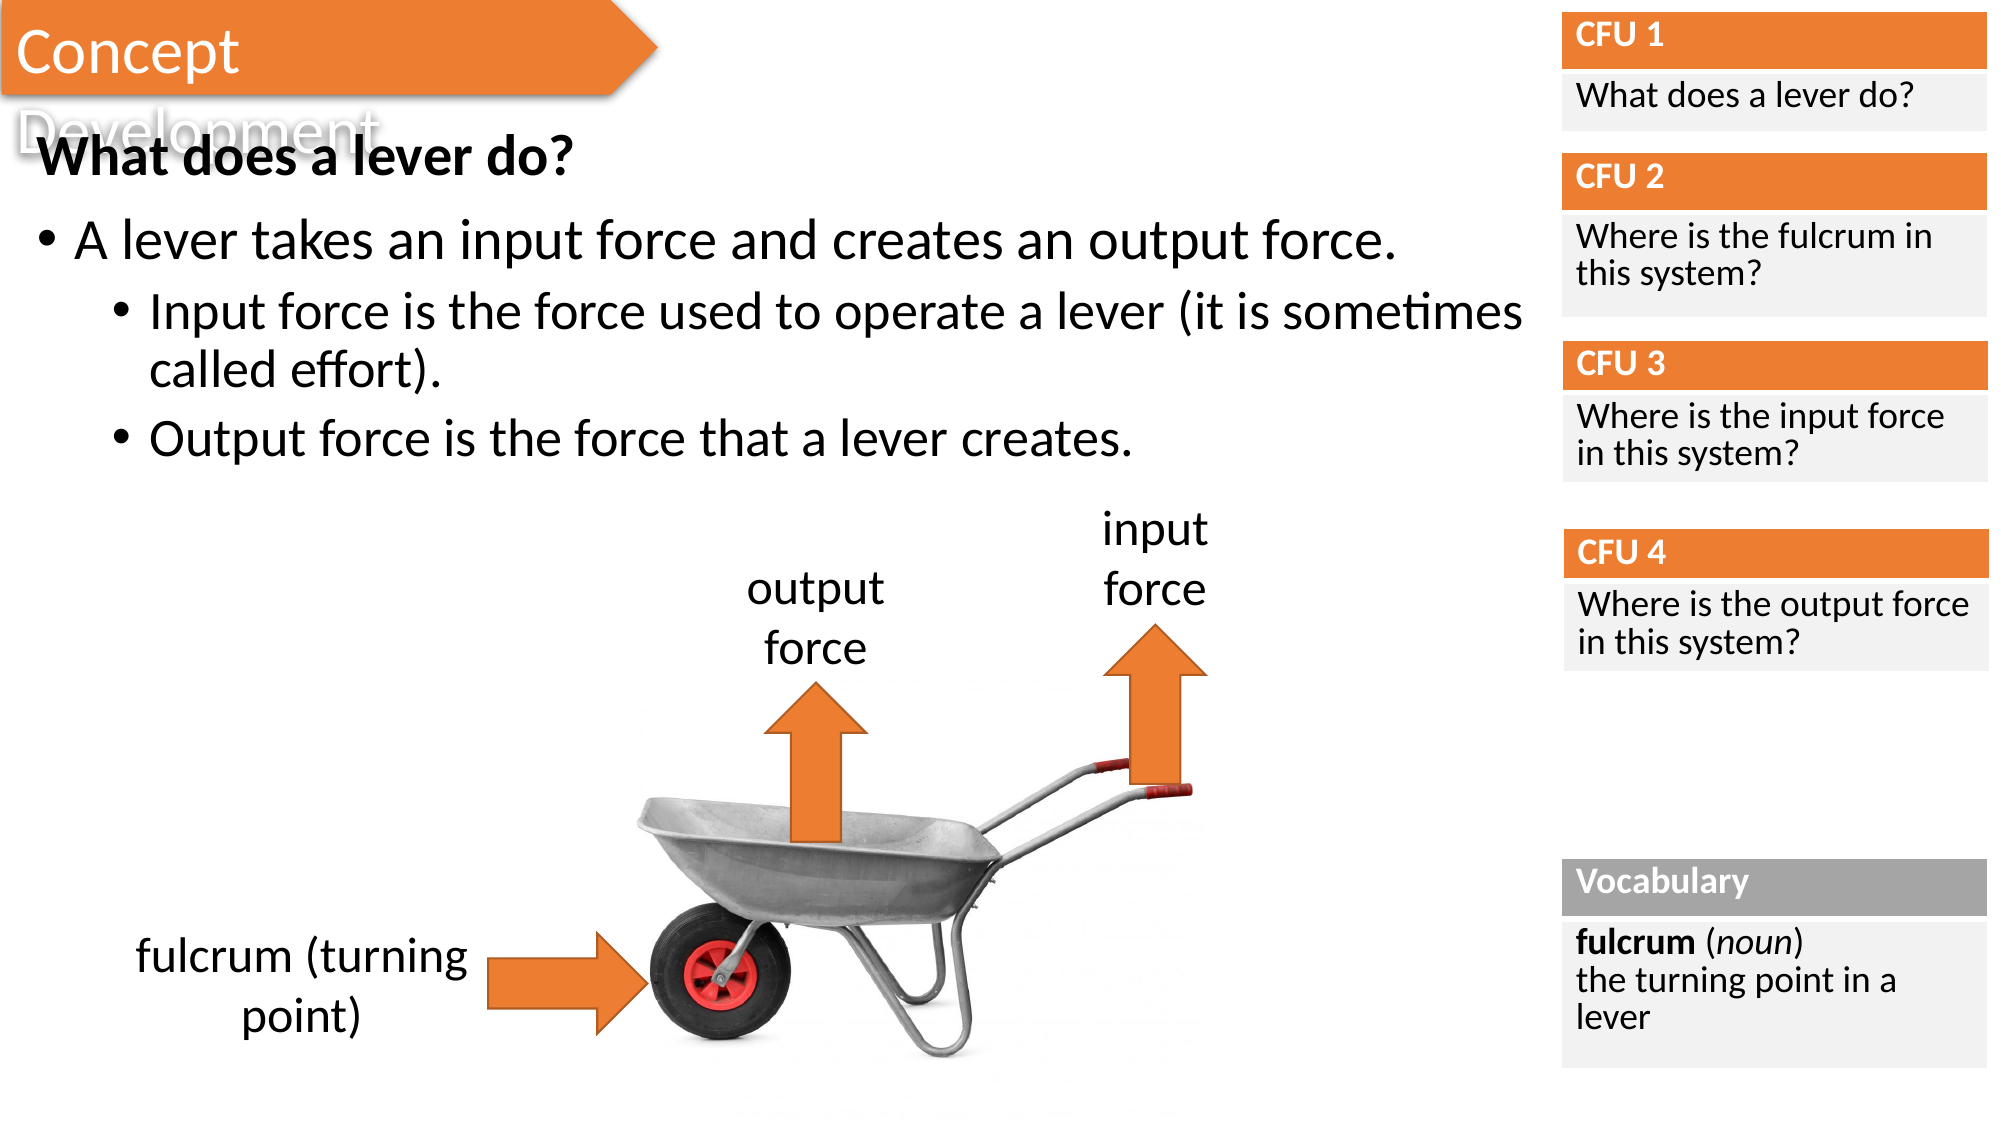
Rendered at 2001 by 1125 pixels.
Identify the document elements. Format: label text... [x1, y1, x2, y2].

table_cell Where is the fulcrum in this system? [1562, 215, 1987, 317]
table_header CFU 1 [1562, 12, 1987, 69]
text_box Concept Development [1, 0, 658, 95]
text_box input force [1072, 488, 1239, 623]
table_cell fulcrum (noun) the turning point in a lever [1562, 922, 1987, 1068]
text_box [489, 930, 614, 1037]
table_header Vocabulary [1562, 859, 1987, 916]
picture [614, 679, 1205, 1122]
table_cell Where is the output force in this system? [1564, 584, 1989, 671]
table_cell What does a lever do? [1562, 74, 1987, 131]
table_header CFU 2 [1562, 153, 1987, 210]
table_header CFU 4 [1564, 529, 1989, 578]
table_header CFU 3 [1563, 341, 1988, 390]
list What does a lever do? A lever takes an input force and creates an output force. Input force is the force used to operate a lever (it is sometimes called effort). Output force is the force that a lever creates. [21, 118, 1542, 832]
text_box [1102, 623, 1209, 679]
table_cell Where is the input force in this system? [1563, 395, 1988, 482]
text_box fulcrum (turning point) [115, 915, 489, 1050]
text_box output force [725, 546, 907, 679]
